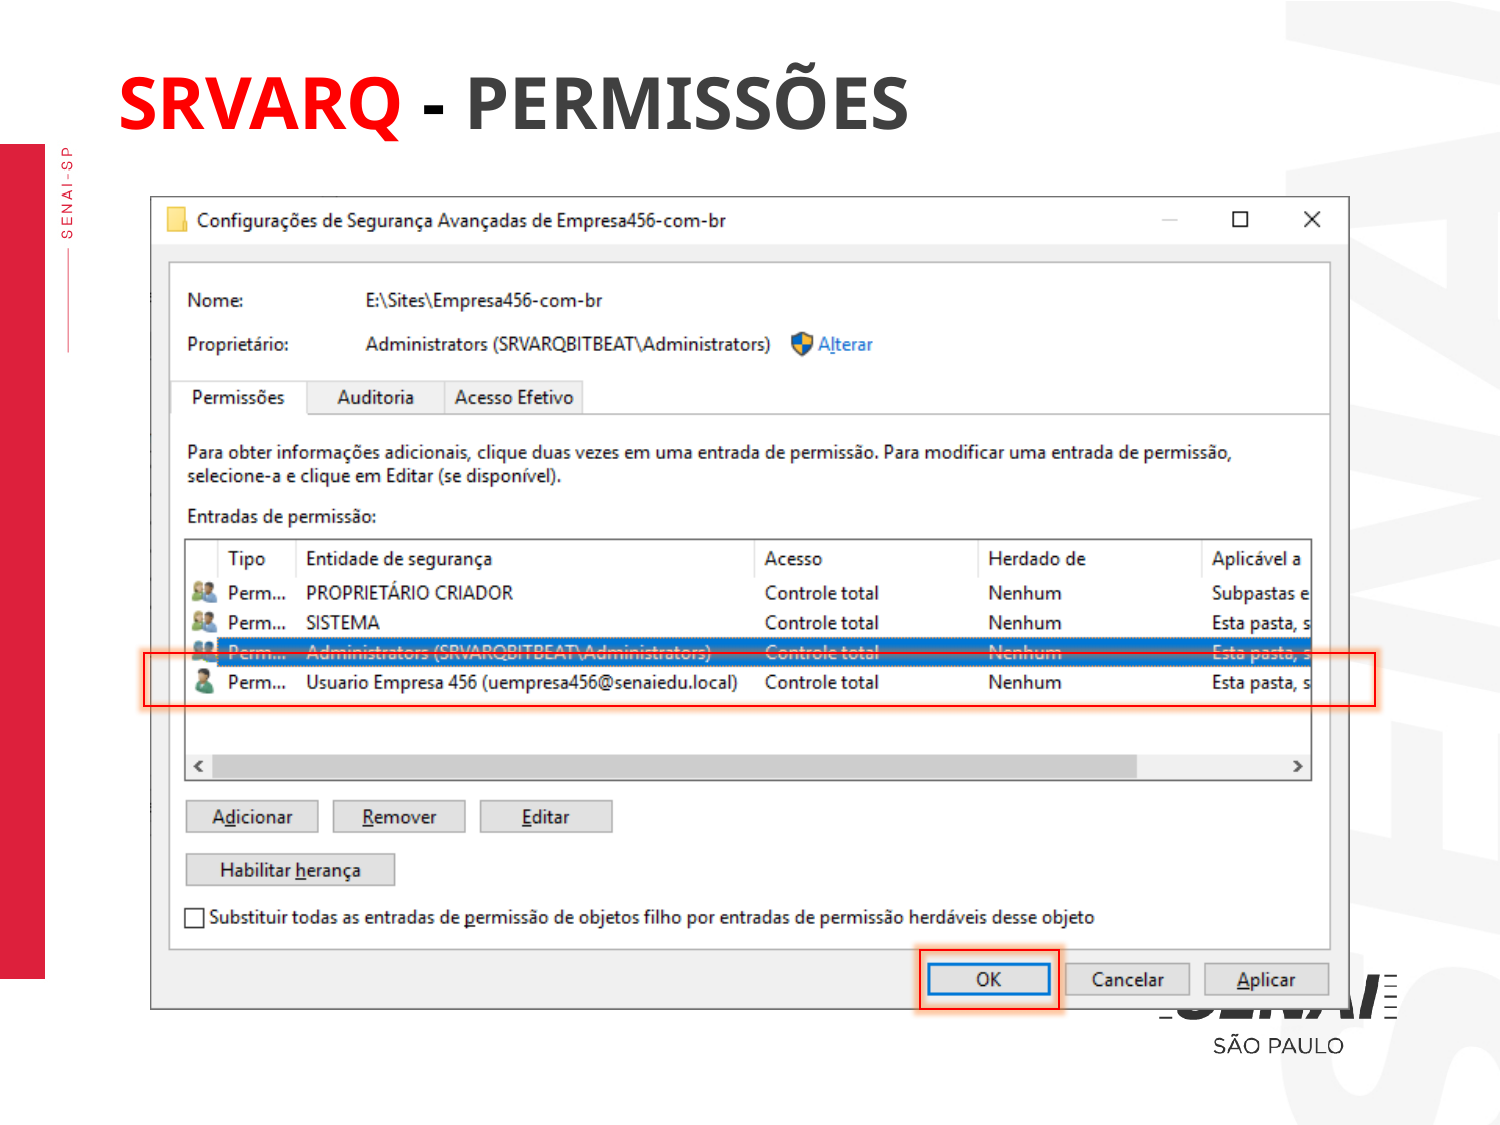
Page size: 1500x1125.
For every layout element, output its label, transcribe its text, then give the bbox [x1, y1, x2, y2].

list SRVARQ - PERMISSÕES [103, 59, 1280, 153]
text_box [1350, 652, 1376, 707]
text_box [143, 652, 150, 707]
picture [0, 0, 1500, 1125]
